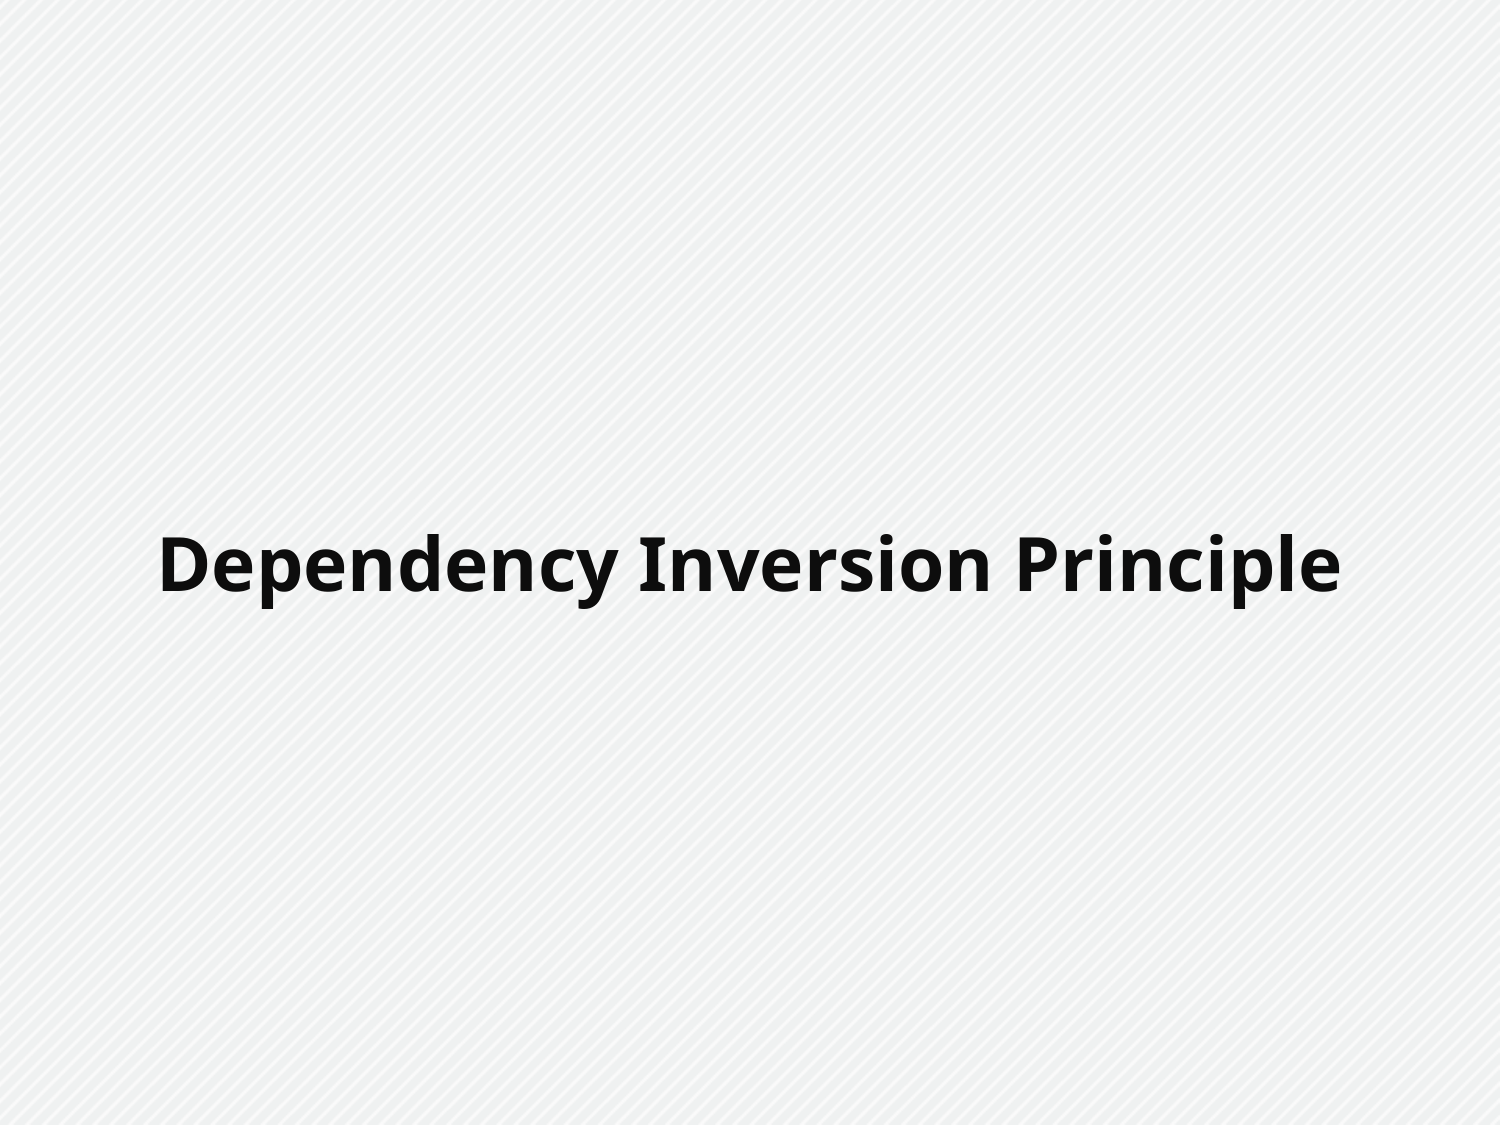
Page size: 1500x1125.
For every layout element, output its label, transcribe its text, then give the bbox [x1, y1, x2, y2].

picture [0, 0, 1500, 1125]
text_box Dependency Inversion Principle [97, 509, 1403, 615]
